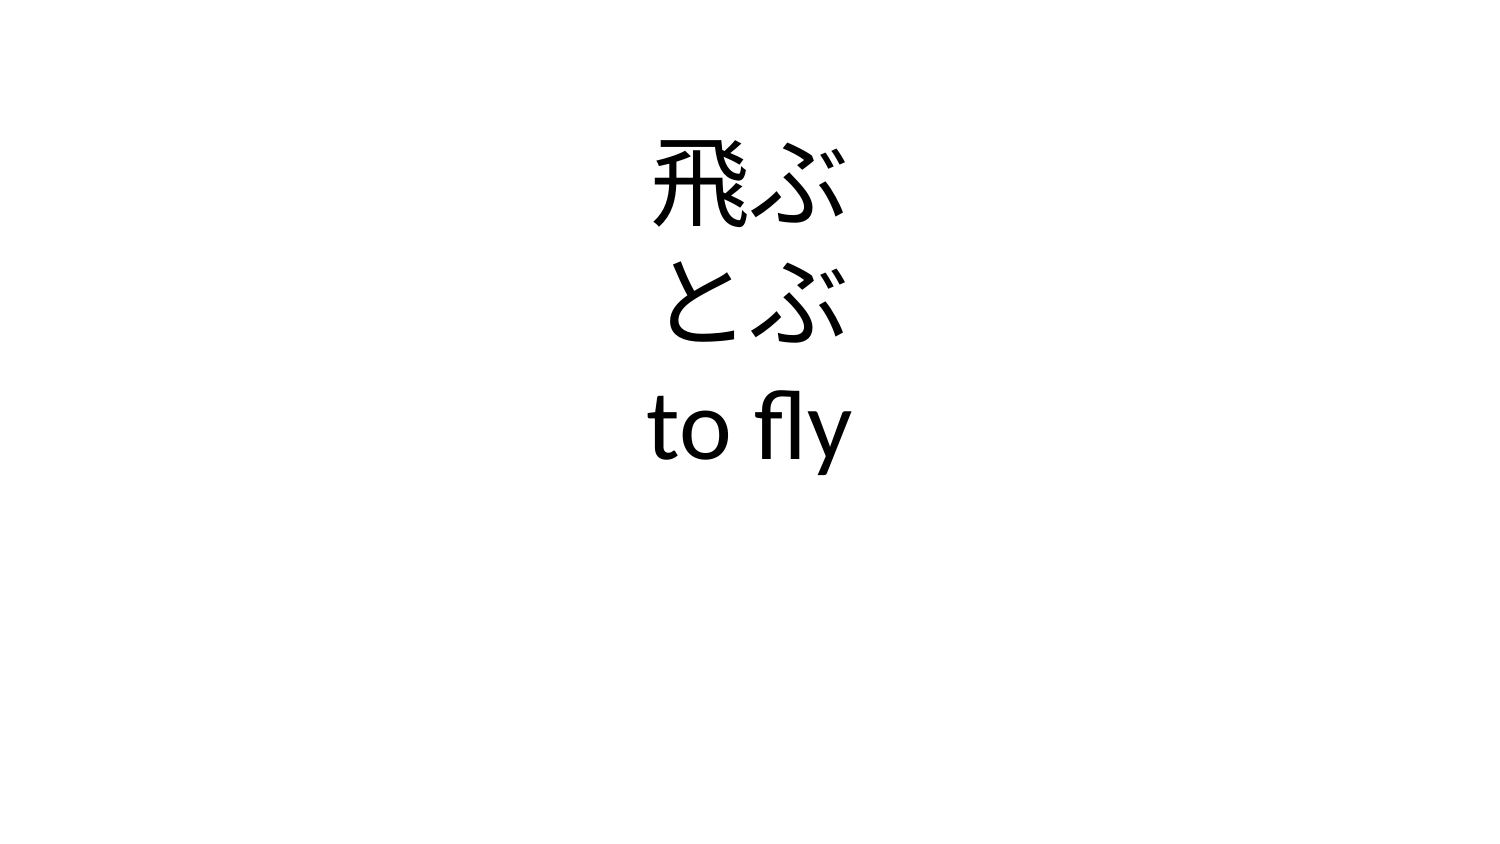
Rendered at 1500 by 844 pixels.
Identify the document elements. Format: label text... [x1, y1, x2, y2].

text_box 飛ぶ とぶ to fly [0, 149, 1500, 450]
